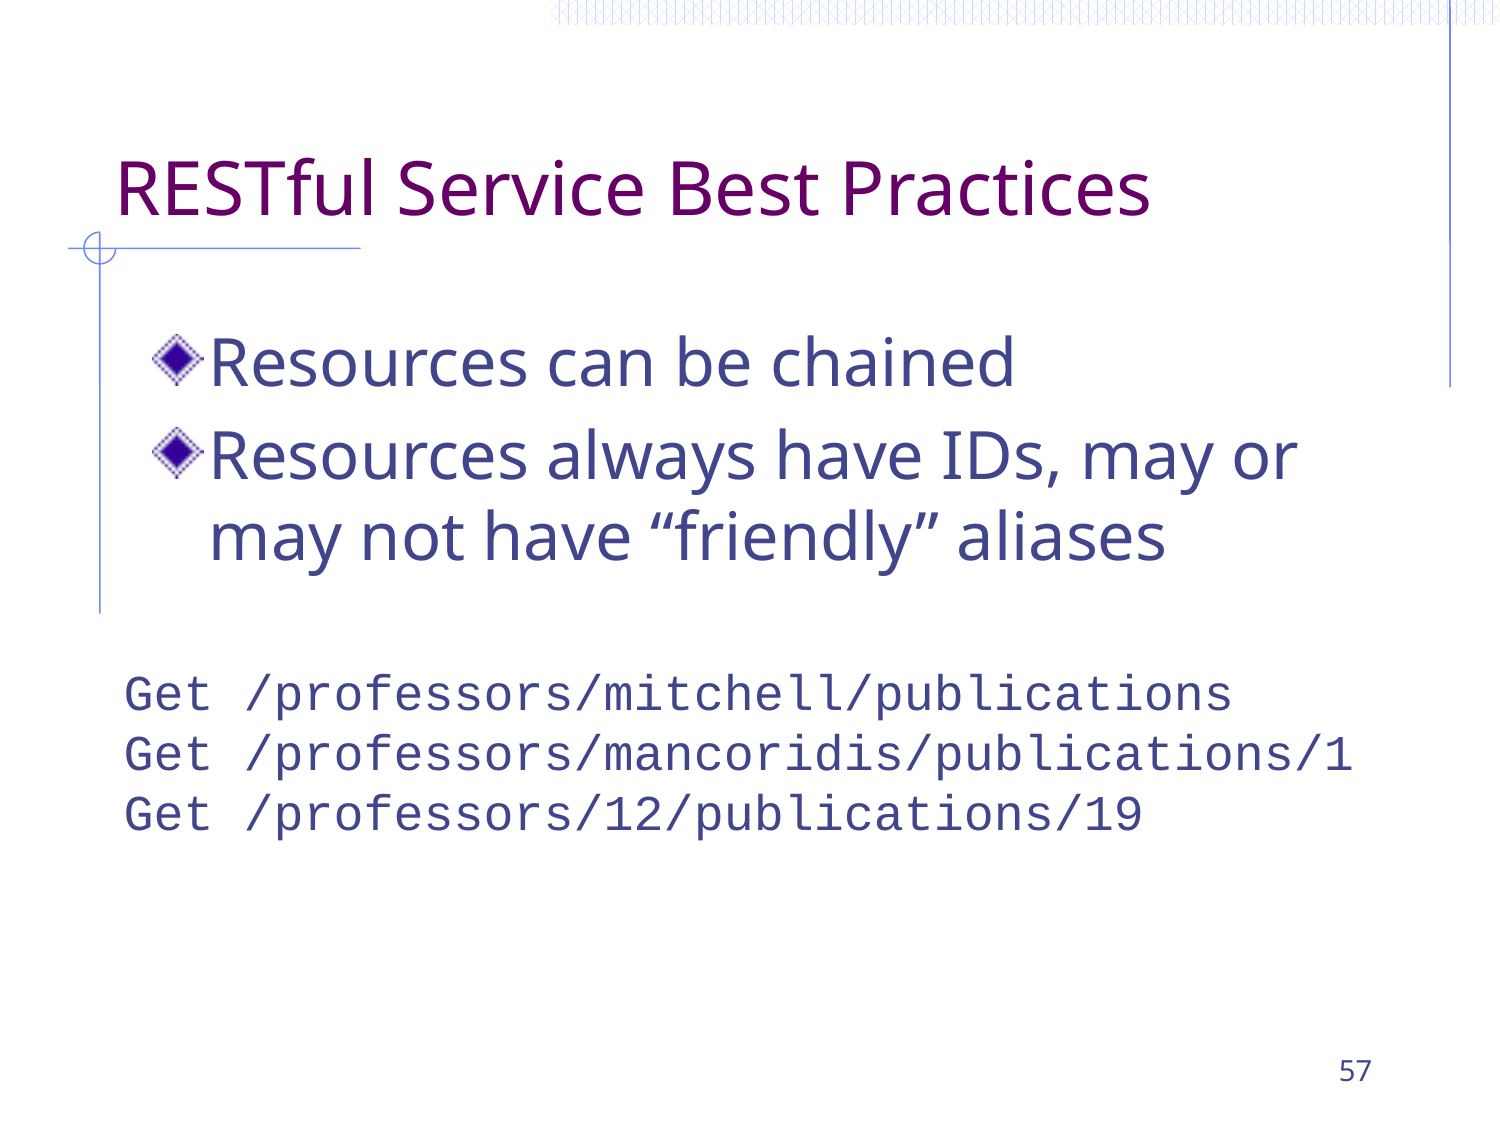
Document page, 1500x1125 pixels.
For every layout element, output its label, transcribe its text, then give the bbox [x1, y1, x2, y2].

slide_number 57 [1074, 1025, 1388, 1100]
list Resources can be chained Resources always have IDs, may or may not have “friendly” aliases [137, 312, 1413, 988]
text_box Get /professors/mitchell/publications Get /professors/mancoridis/publications/1 Get /professors/12/publications/19 [108, 653, 1369, 848]
title RESTful Service Best Practices [99, 50, 1375, 238]
picture [152, 334, 204, 386]
picture [152, 427, 204, 479]
